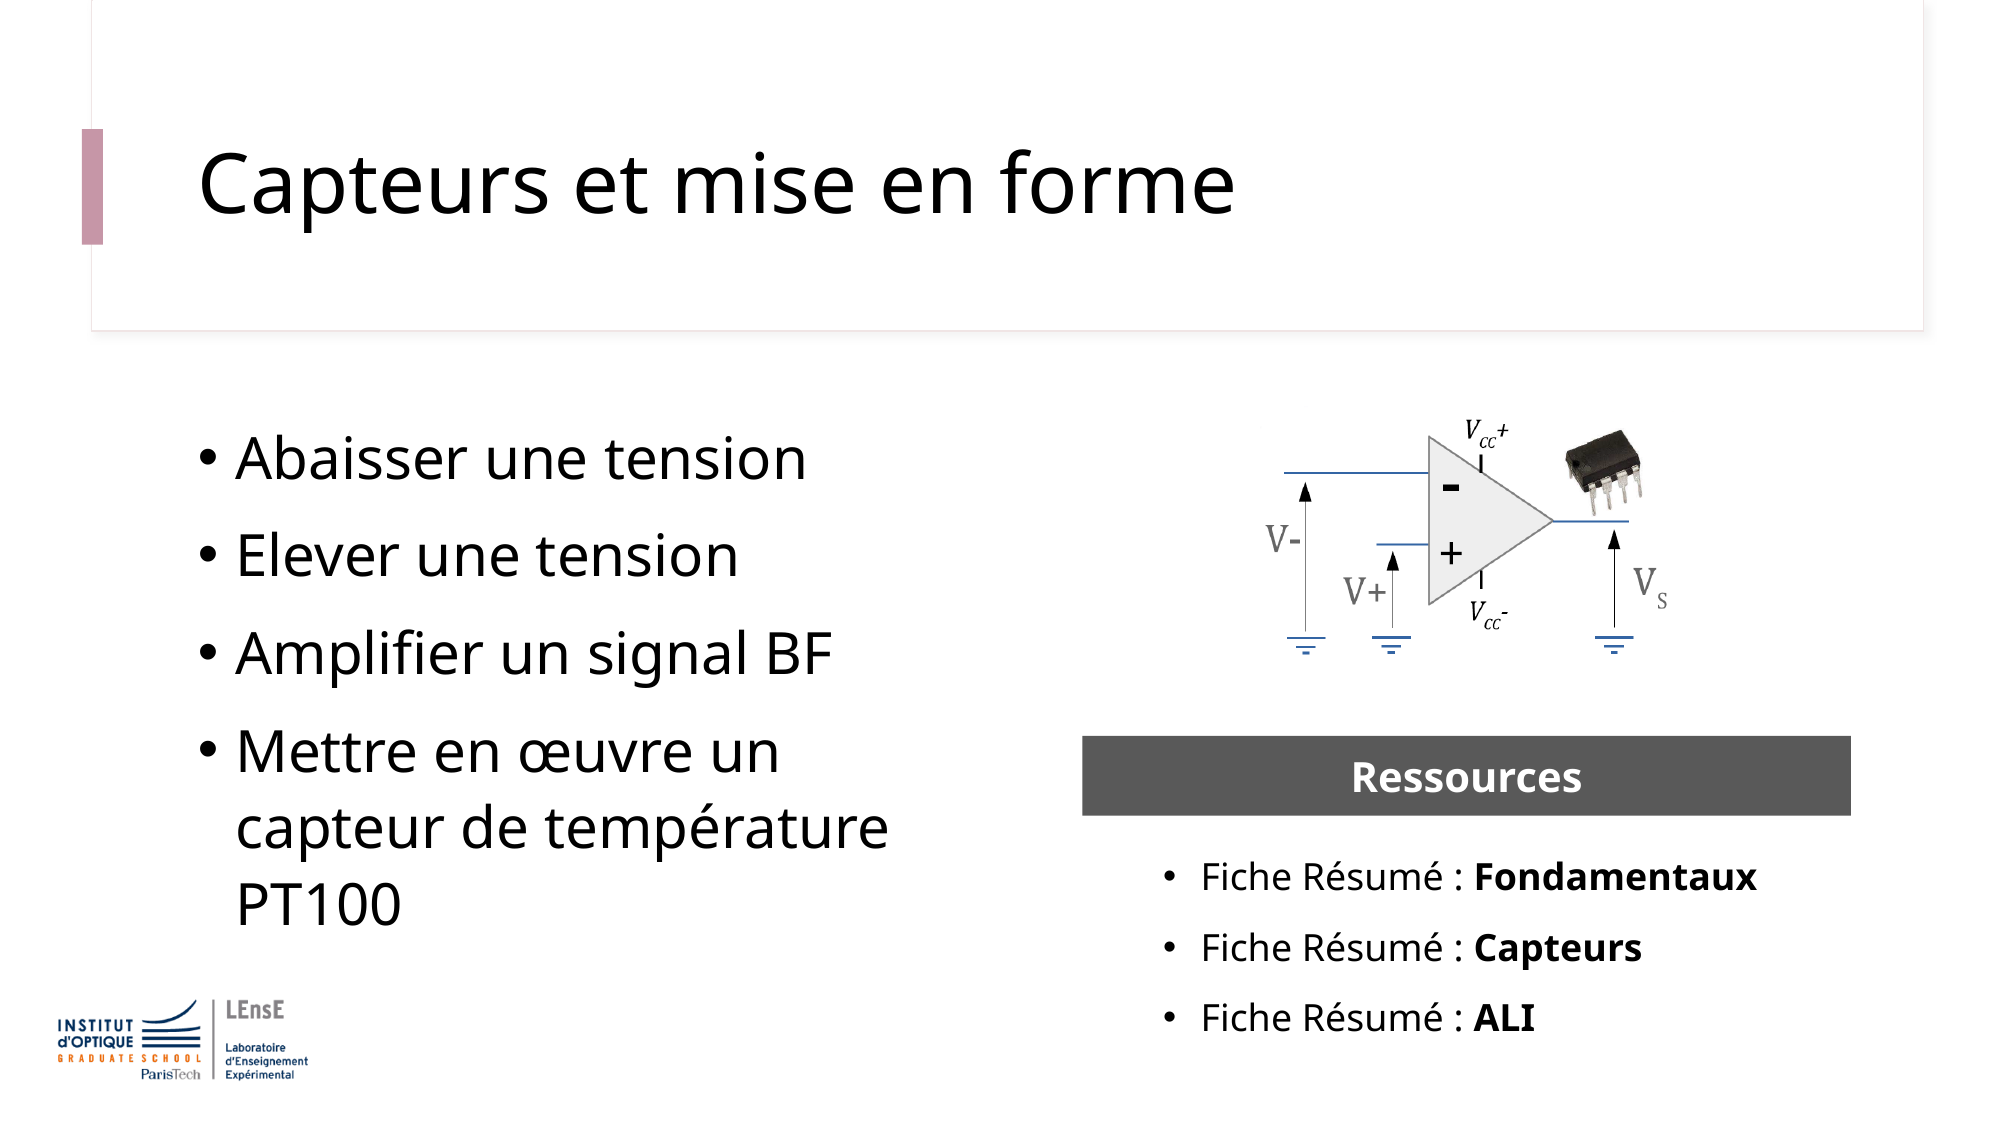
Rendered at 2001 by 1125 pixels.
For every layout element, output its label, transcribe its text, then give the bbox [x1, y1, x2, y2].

text_box Ressources [1082, 735, 1851, 816]
picture [33, 973, 333, 1097]
picture [1260, 406, 1674, 671]
list Abaisser une tension Elever une tension Amplifier un signal BF Mettre en œuvre un capteur de température PT100 [183, 406, 993, 1013]
title Capteurs et mise en forme [183, 90, 1851, 284]
text_box Fiche Résumé : Fondamentaux Fiche Résumé : Capteurs Fiche Résumé : ALI [1148, 841, 1959, 1097]
